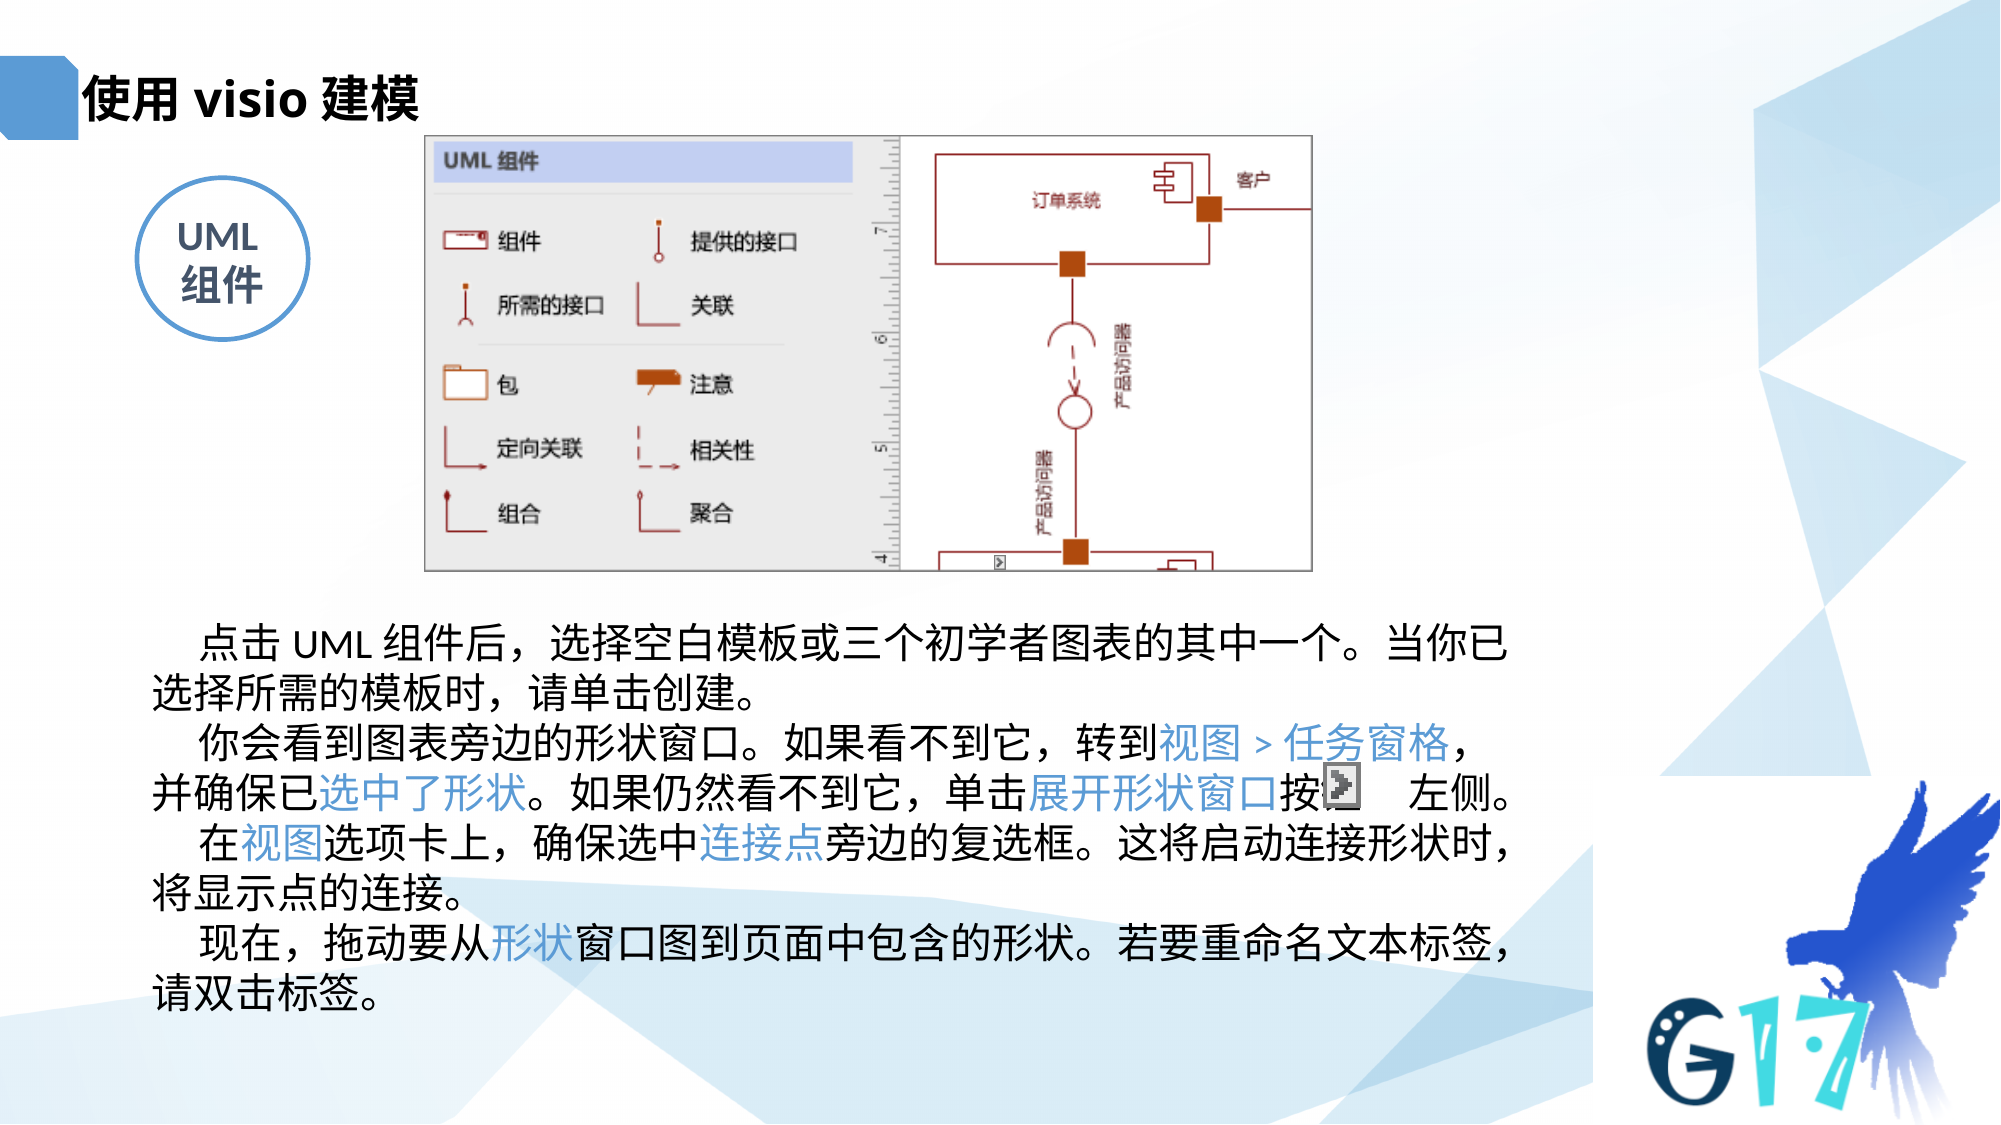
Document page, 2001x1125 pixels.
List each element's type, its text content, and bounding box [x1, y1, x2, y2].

picture [0, 0, 2001, 1125]
text_box [0, 54, 80, 141]
text_box UML组件 [135, 176, 310, 341]
text_box 点击UML组件后，选择空白模板或三个初学者图表的其中一个。当你已选择所需的模板时，请单击创建。 你会看到图表旁边的形状窗口。如果看不到它，转到视图>任务窗格，并确保已选中了形状。如果仍然看不到它，单击展开形状窗口按钮 左侧。 在视图选项卡上，确保选中连接点旁边的复选框。这将启动连接形状时，将显示点的连接。 现在，拖动要从形状窗口图到页面中包含的形状。若要重命名文本标签，请双击标签。 [137, 609, 1528, 1025]
text_box 使用visio建模 [67, 60, 436, 135]
